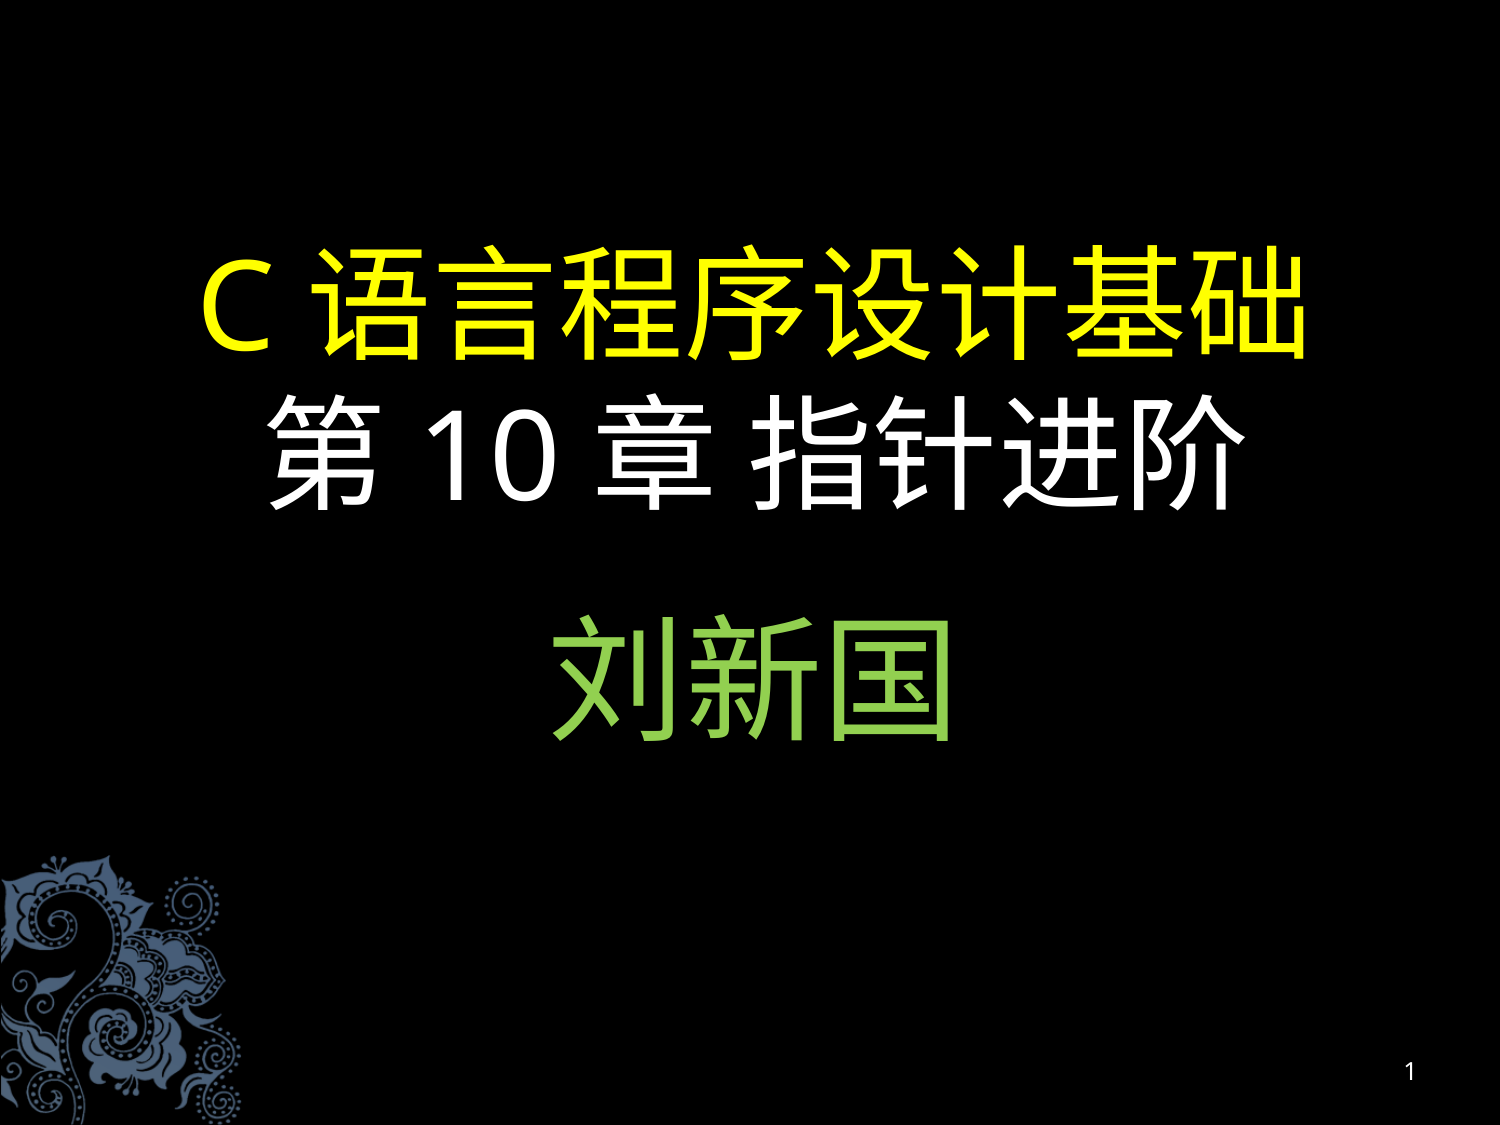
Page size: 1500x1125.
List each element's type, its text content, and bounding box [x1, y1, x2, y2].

subtitle 刘新国 [253, 597, 1255, 774]
slide_number 1 [1074, 1042, 1425, 1103]
title C语言程序设计基础 第10章 指针进阶 [29, 199, 1483, 551]
